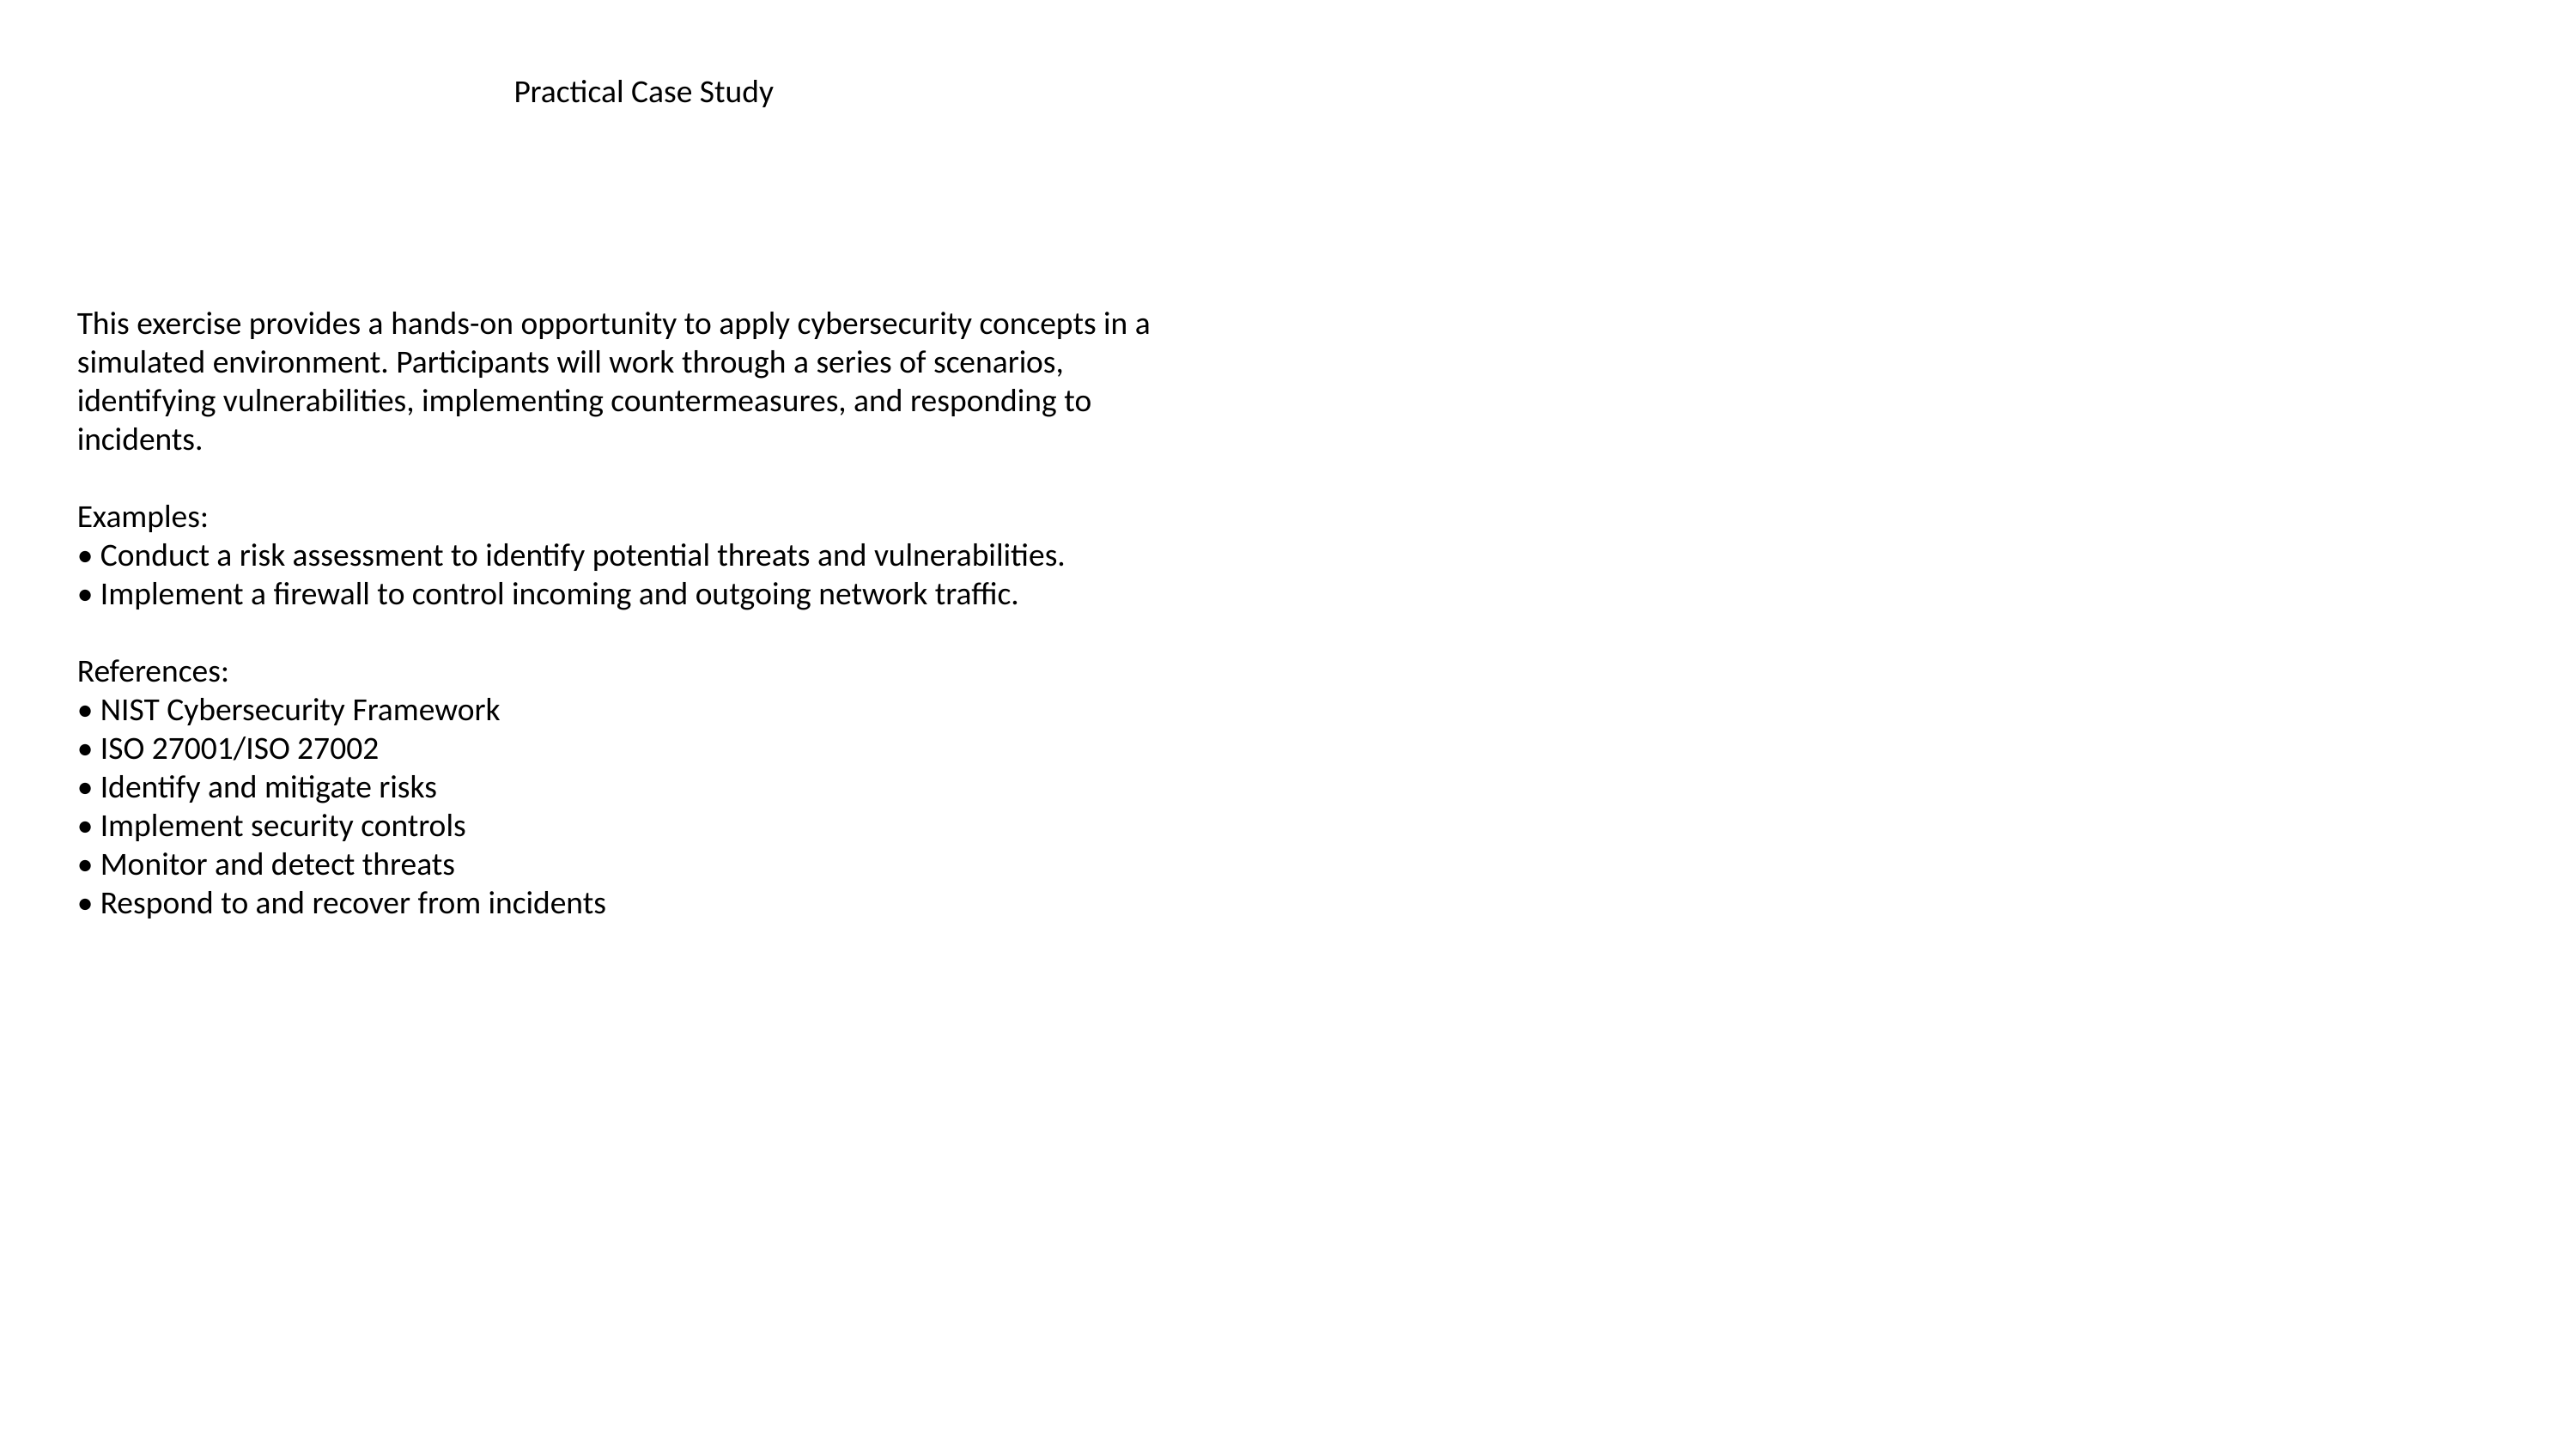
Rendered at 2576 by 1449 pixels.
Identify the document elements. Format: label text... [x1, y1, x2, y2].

text_box Practical Case Study [501, 64, 787, 116]
text_box This exercise provides a hands-on opportunity to apply cybersecurity concepts in a simulated environment. Participants will work through a series of scenarios, identifying vulnerabilities, implementing countermeasures, and responding to incidents. Examples: • Conduct a risk assessment to identify potential threats and vulnerabilities. • Implement a firewall to control incoming and outgoing network traffic. References: • NIST Cybersecurity Framework • ISO 27001/ISO 27002 • Identify and mitigate risks • Implement security controls • Monitor and detect threats • Respond to and recover from incidents [64, 257, 1224, 927]
